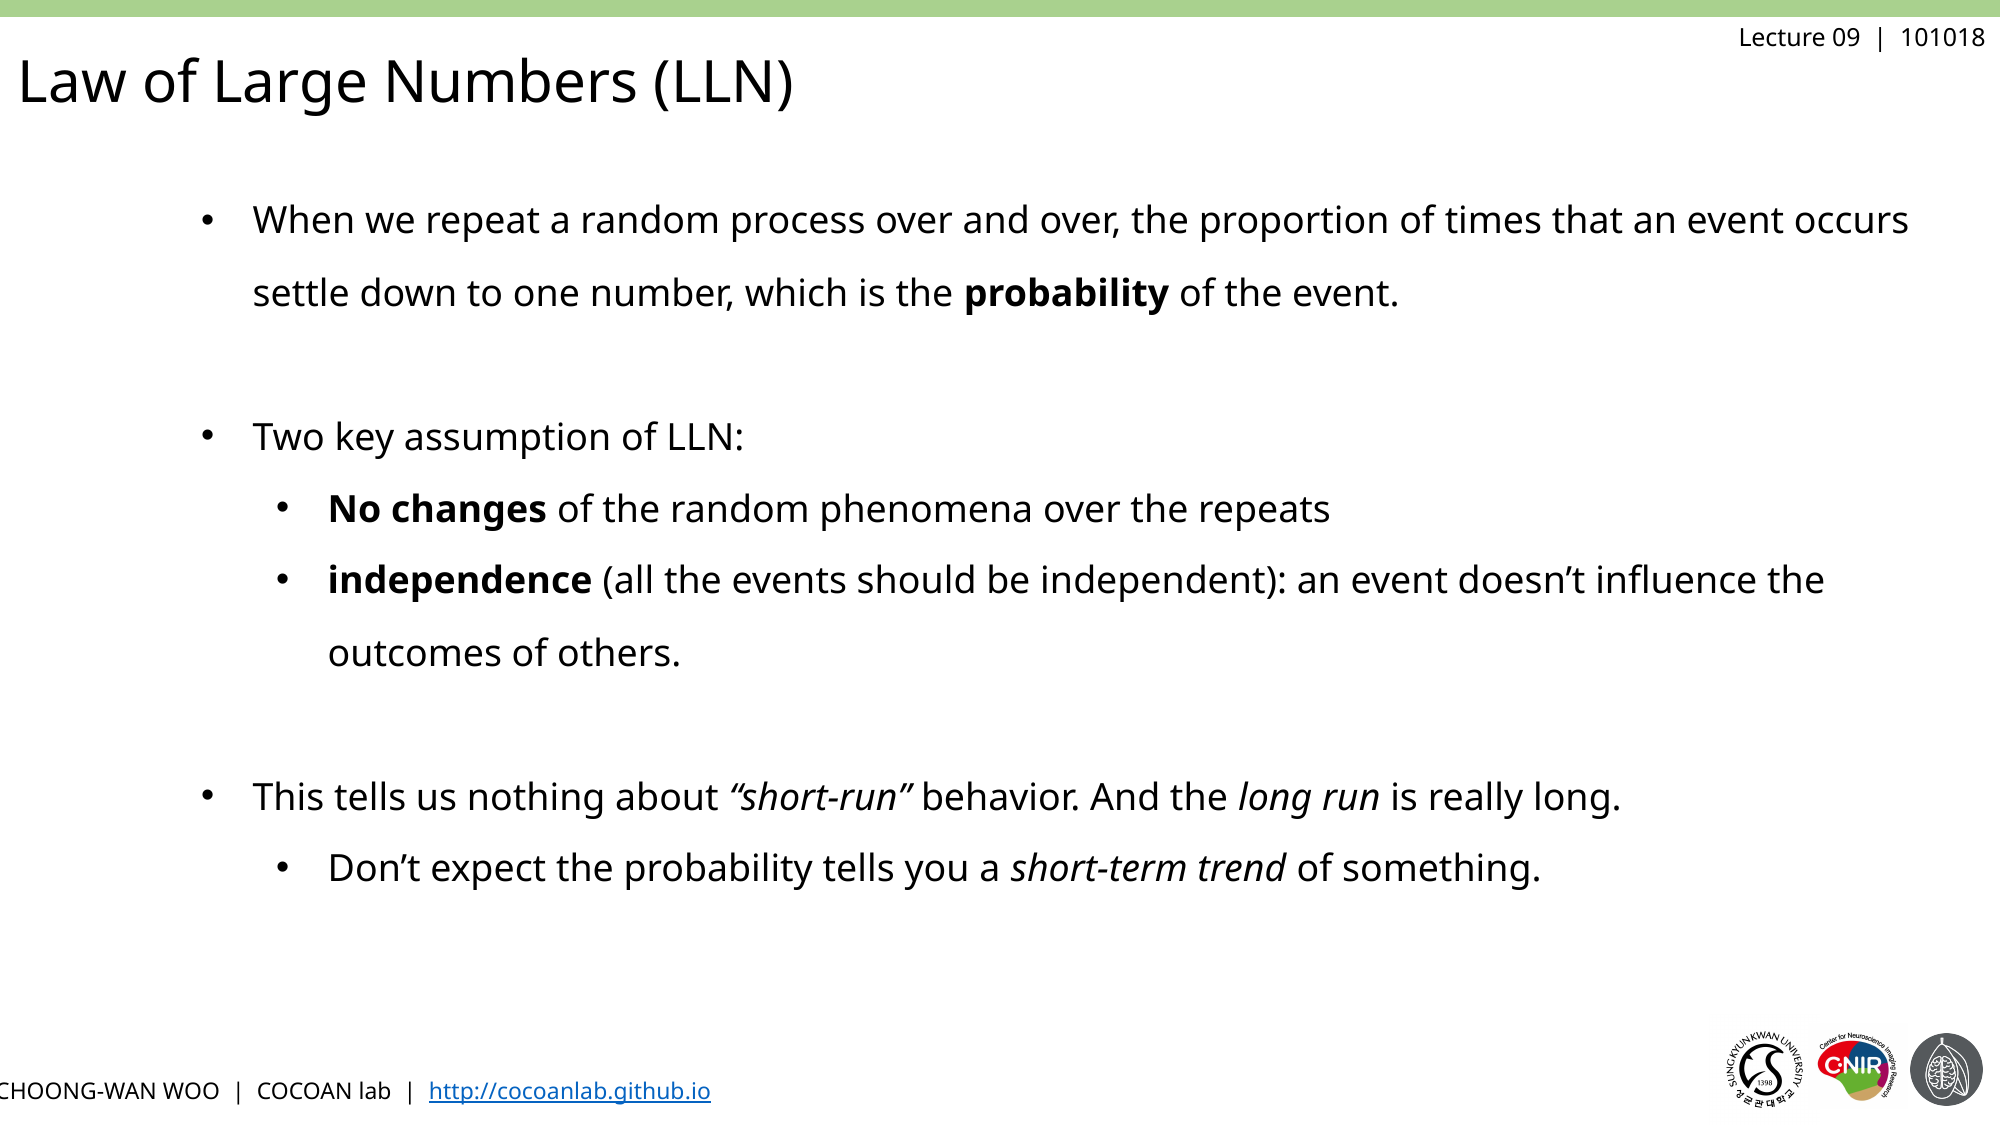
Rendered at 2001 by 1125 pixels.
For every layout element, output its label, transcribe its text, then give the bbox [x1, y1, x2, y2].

text_box Lecture 09 | 101018 [1623, 13, 2000, 59]
text_box CHOONG-WAN WOO | COCOAN lab | http://cocoanlab.github.io [0, 1069, 727, 1116]
text_box When we repeat a random process over and over, the proportion of times that an event occurs settle down to one number, which is the probability of the event. Two key assumption of LLN: No changes of the random phenomena over the repeats independence (all the events should be independent): an event doesn’t influence the outcomes of others. This tells us nothing about “short-run” behavior. And the long run is really long. Don’t expect the probability tells you a short-term trend of something. [186, 162, 1935, 897]
text_box [0, 0, 2000, 18]
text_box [1709, 1014, 1983, 1125]
text_box Law of Large Numbers (LLN) [3, 36, 809, 122]
